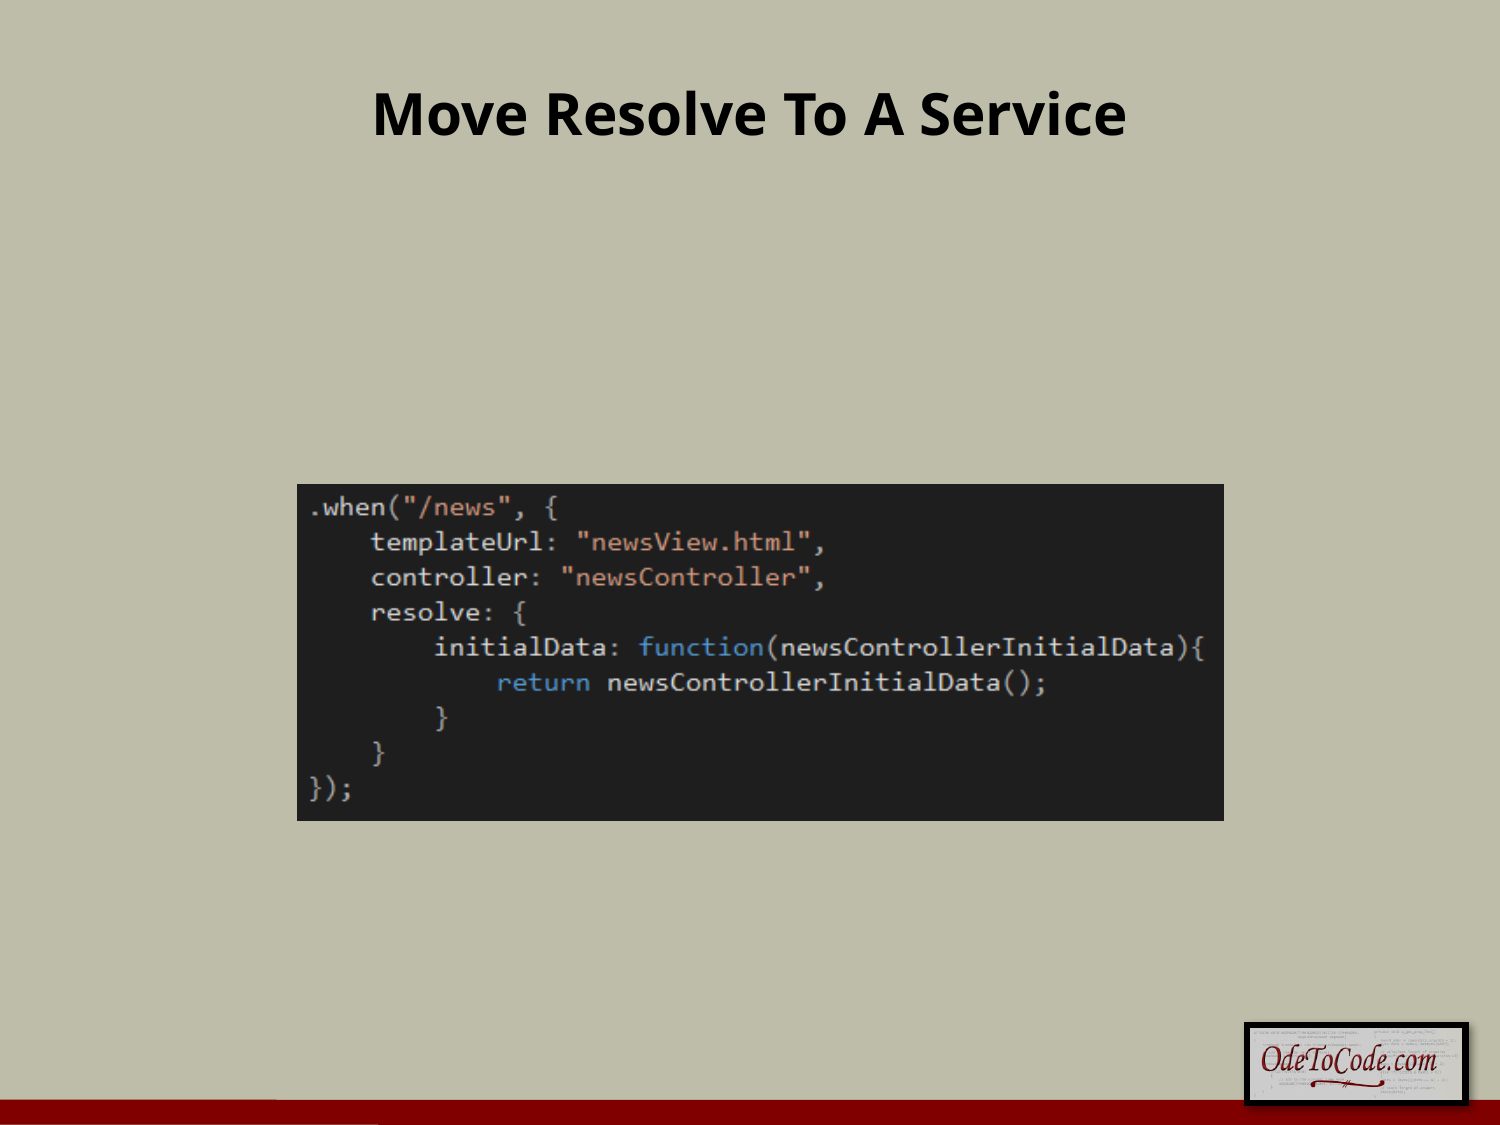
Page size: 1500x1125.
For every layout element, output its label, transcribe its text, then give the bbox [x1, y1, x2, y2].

title Move Resolve To A Service [74, 49, 1426, 176]
picture [1250, 1028, 1462, 1100]
picture [297, 484, 1224, 821]
